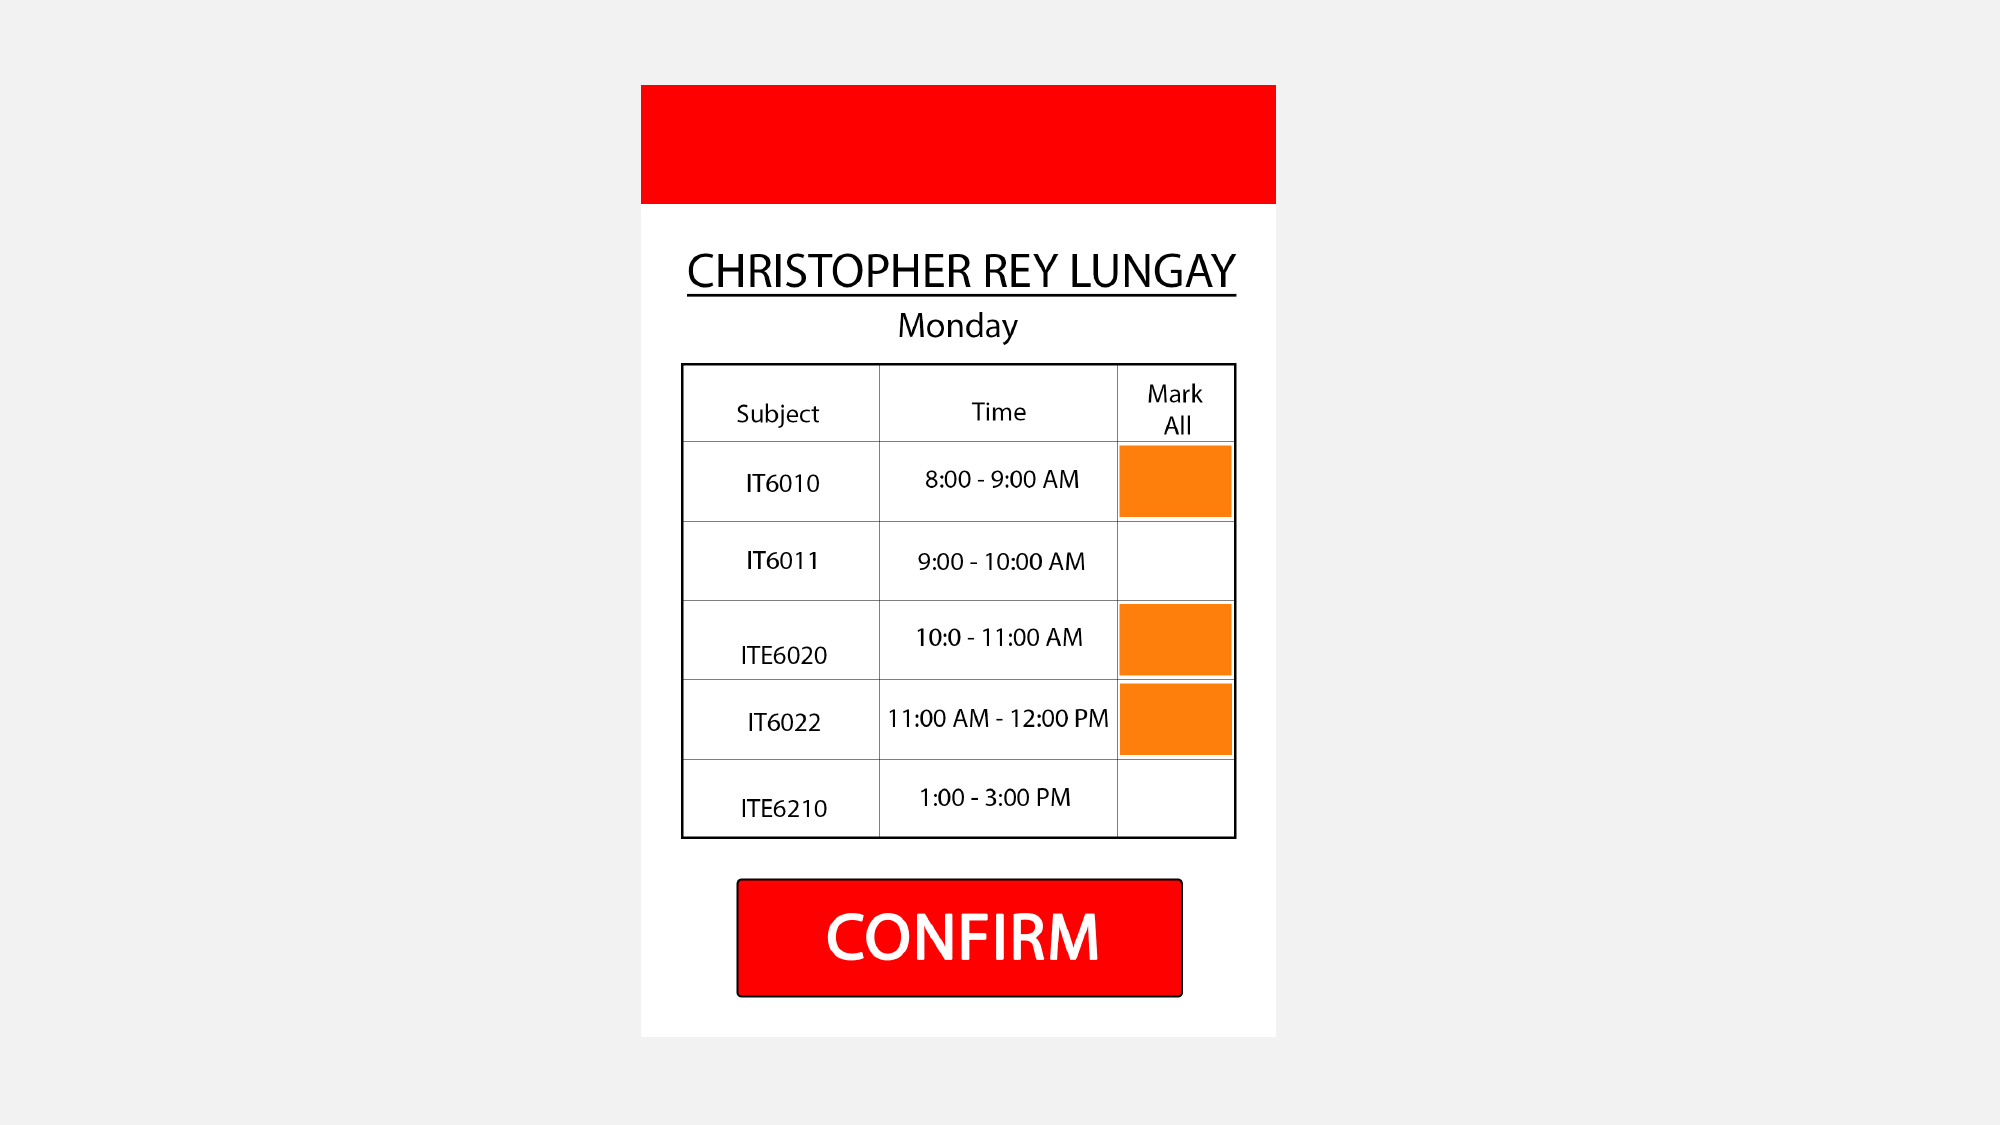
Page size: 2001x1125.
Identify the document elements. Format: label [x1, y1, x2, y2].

picture [641, 85, 1276, 1037]
